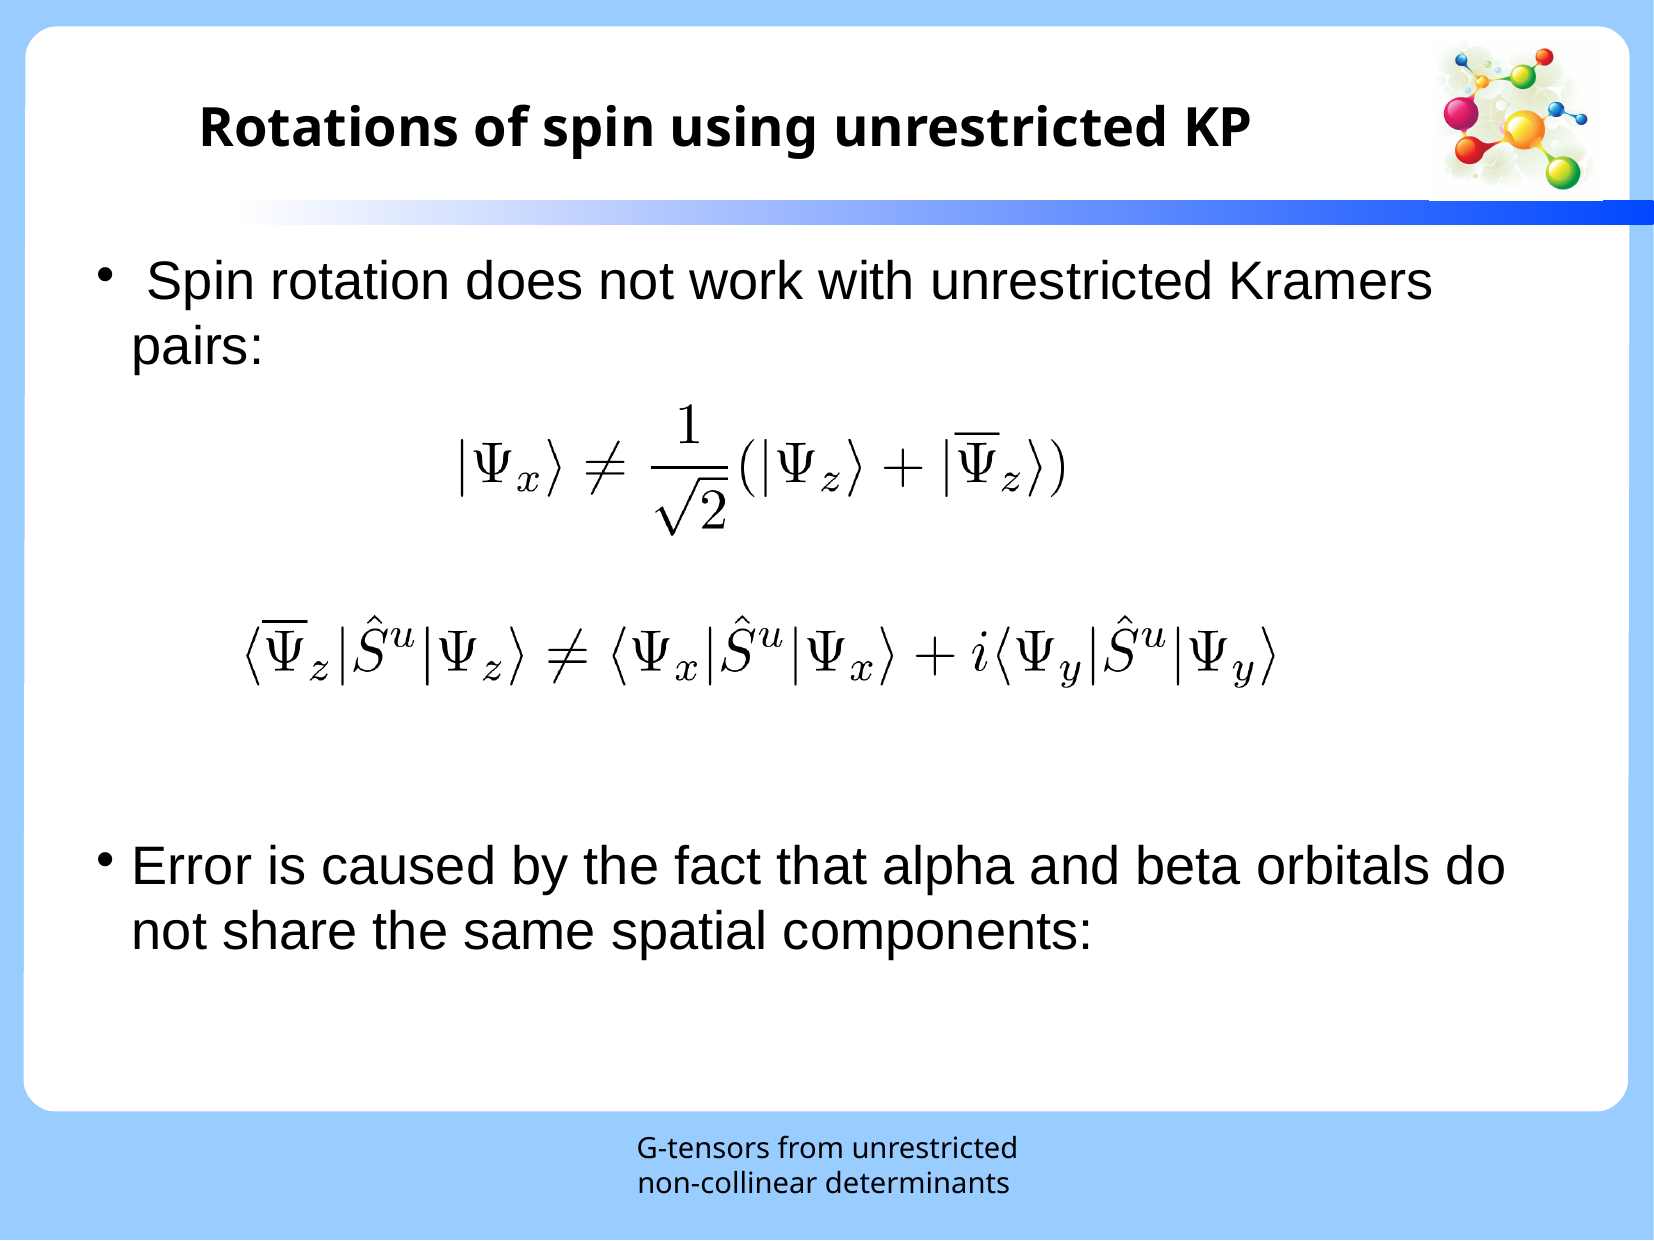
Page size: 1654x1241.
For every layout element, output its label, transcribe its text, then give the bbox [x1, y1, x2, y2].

picture [246, 614, 1276, 688]
text_box Rotations of spin using unrestricted KP [82, 49, 1370, 201]
text_box Spin rotation does not work with unrestricted Kramers pairs: Error is caused by the fact that alpha and beta orbitals do not share the same spatial components: [81, 237, 1570, 1097]
text_box [790, 201, 794, 224]
picture [1428, 35, 1603, 201]
text_box [873, 201, 877, 224]
picture [460, 404, 1064, 536]
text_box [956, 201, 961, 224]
